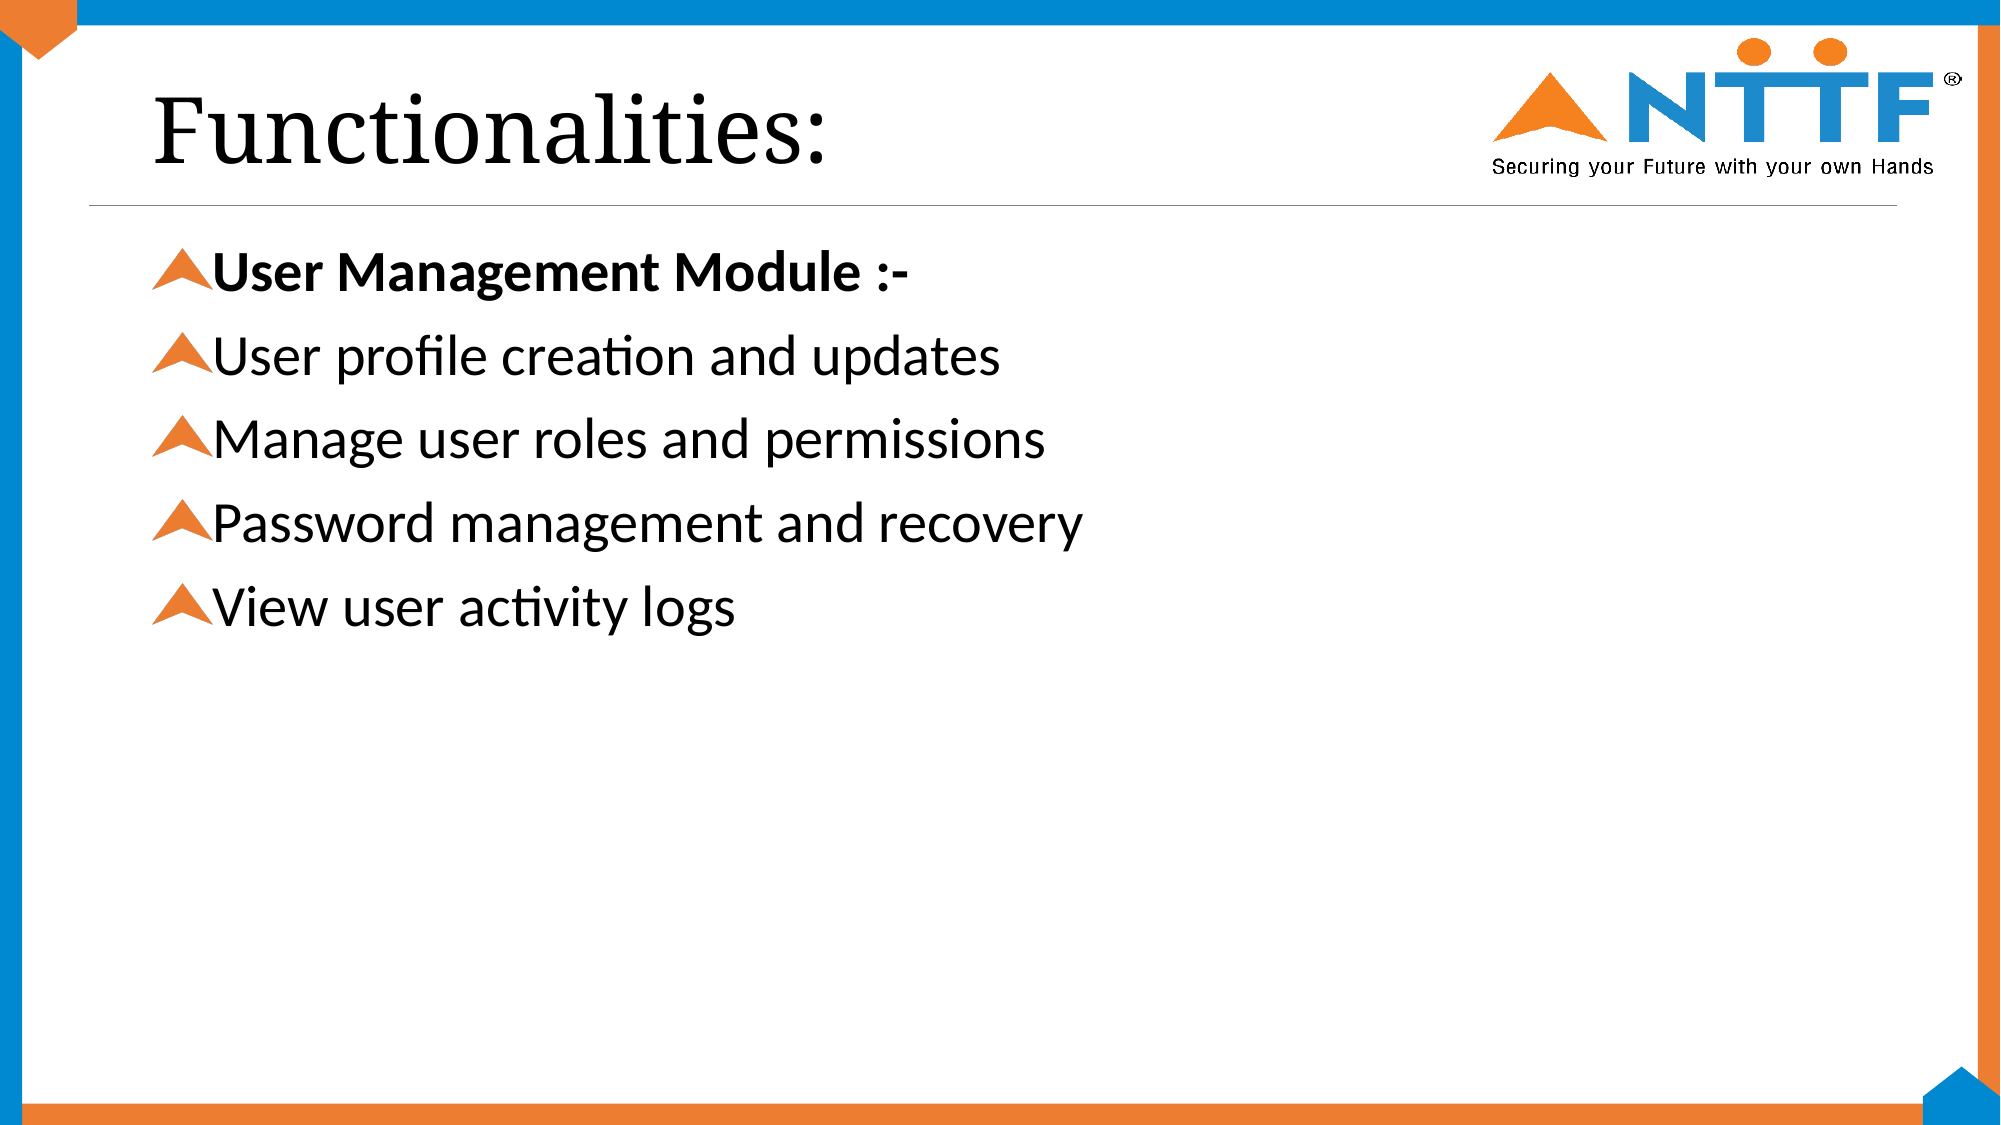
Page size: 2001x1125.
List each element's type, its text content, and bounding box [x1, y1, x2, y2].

list User Management Module :- User profile creation and updates Manage user roles and permissions Password management and recovery View user activity logs [137, 233, 1863, 761]
picture [1493, 38, 1962, 177]
title Functionalities: [137, 59, 885, 208]
picture [152, 583, 213, 625]
picture [152, 415, 213, 457]
picture [152, 248, 213, 290]
picture [152, 332, 213, 373]
picture [152, 499, 213, 541]
